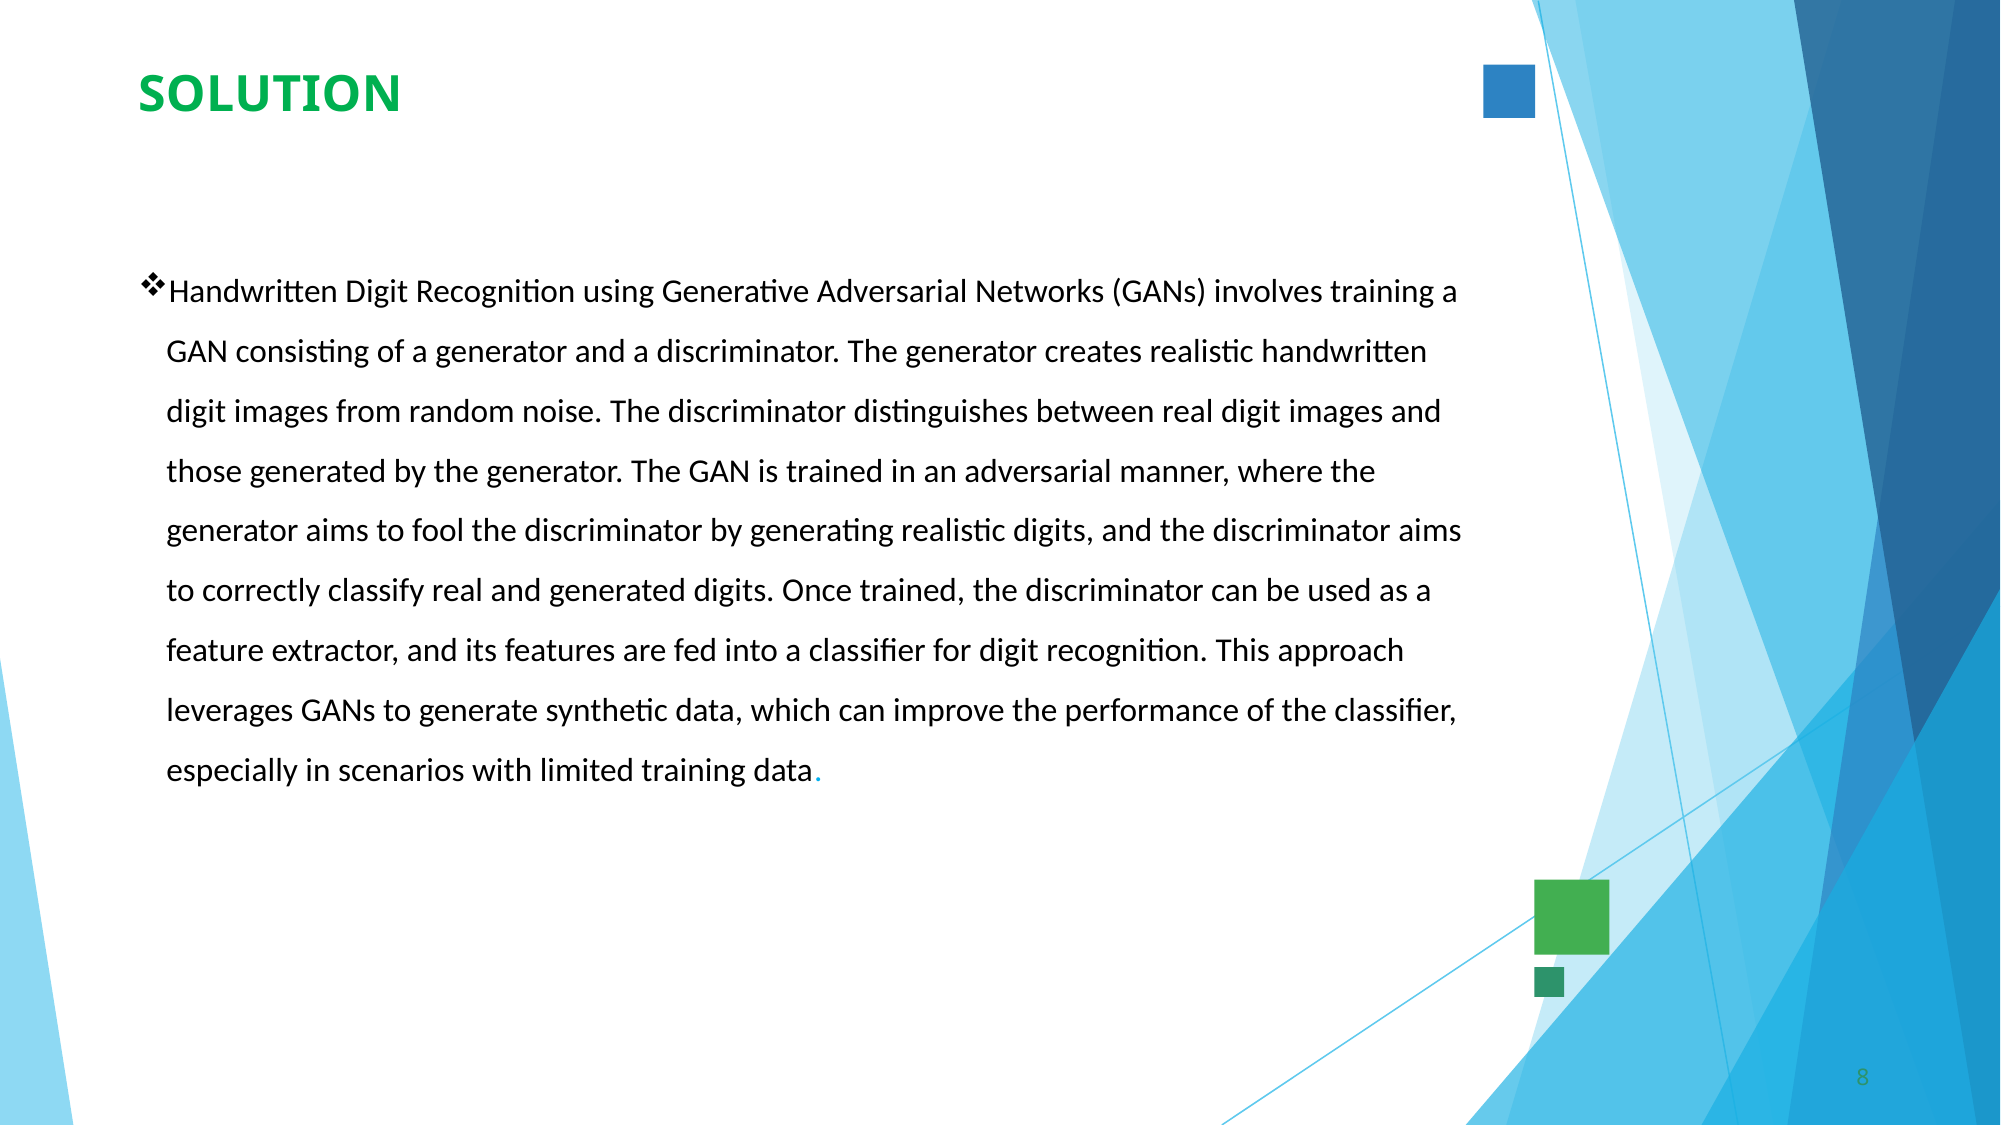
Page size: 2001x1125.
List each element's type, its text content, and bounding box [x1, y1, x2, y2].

text_box 8 [1849, 1061, 1888, 1095]
text_box [1483, 64, 1536, 118]
text_box [1534, 879, 1610, 955]
title SOLUTION [123, 59, 1361, 241]
text_box Handwritten Digit Recognition using Generative Adversarial Networks (GANs) involves training a GAN consisting of a generator and a discriminator. The generator creates realistic handwritten digit images from random noise. The discriminator distinguishes between real digit images and those generated by the generator. The GAN is trained in an adversarial manner, where the generator aims to fool the discriminator by generating realistic digits, and the discriminator aims to correctly classify real and generated digits. Once trained, the discriminator can be used as a feature extractor, and its features are fed into a classifier for digit recognition. This approach leverages GANs to generate synthetic data, which can improve the performance of the classifier, especially in scenarios with limited training data. [123, 241, 1484, 796]
text_box [1534, 967, 1565, 997]
